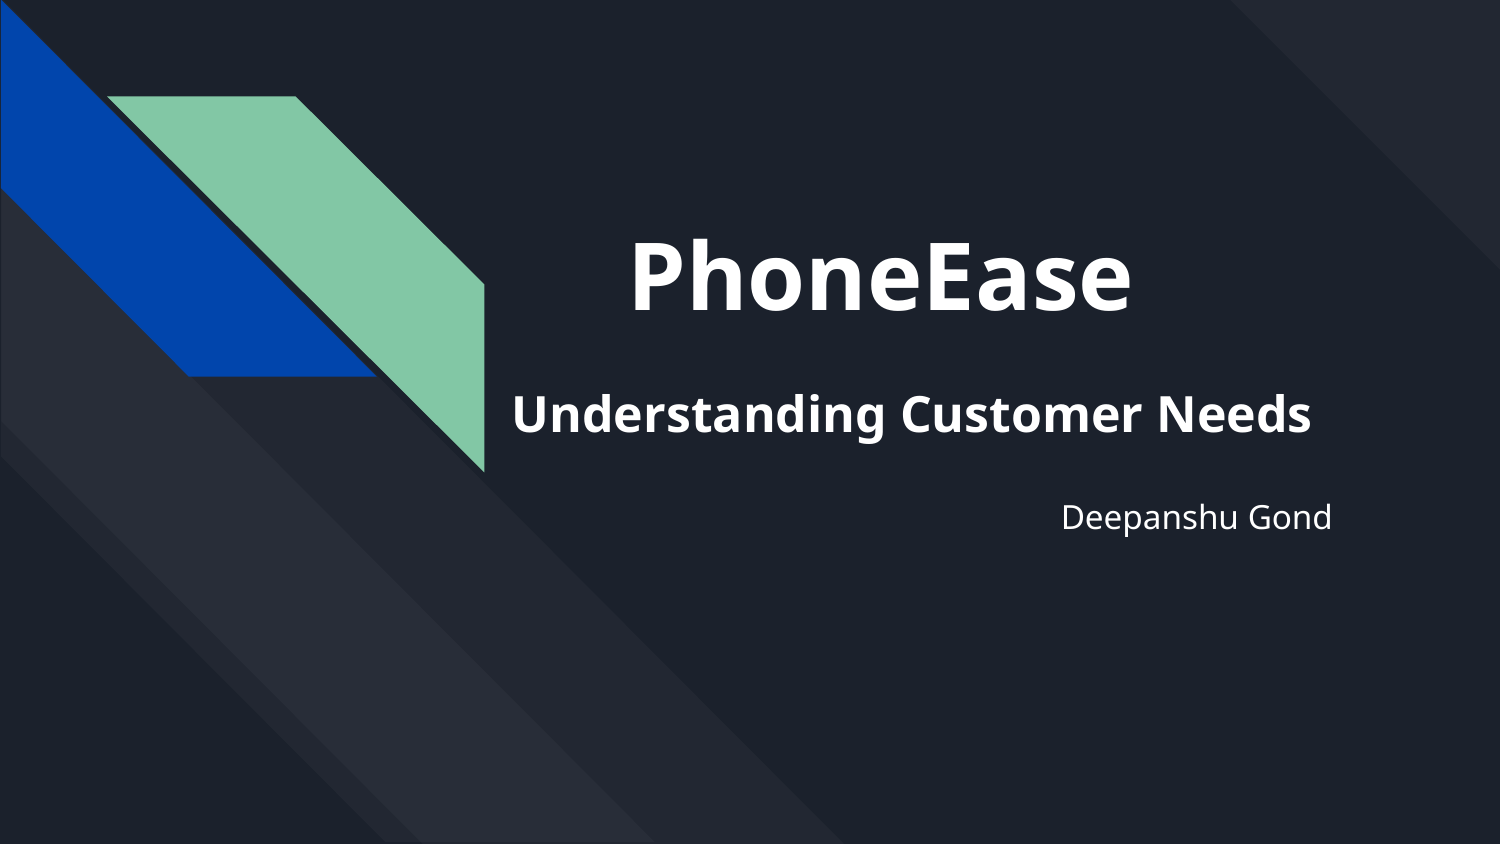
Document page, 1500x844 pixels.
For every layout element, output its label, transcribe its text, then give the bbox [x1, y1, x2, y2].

subtitle Deepanshu Gond [1045, 480, 1392, 564]
title PhoneEase [612, 201, 1436, 367]
subtitle Understanding Customer Needs [496, 367, 1488, 451]
